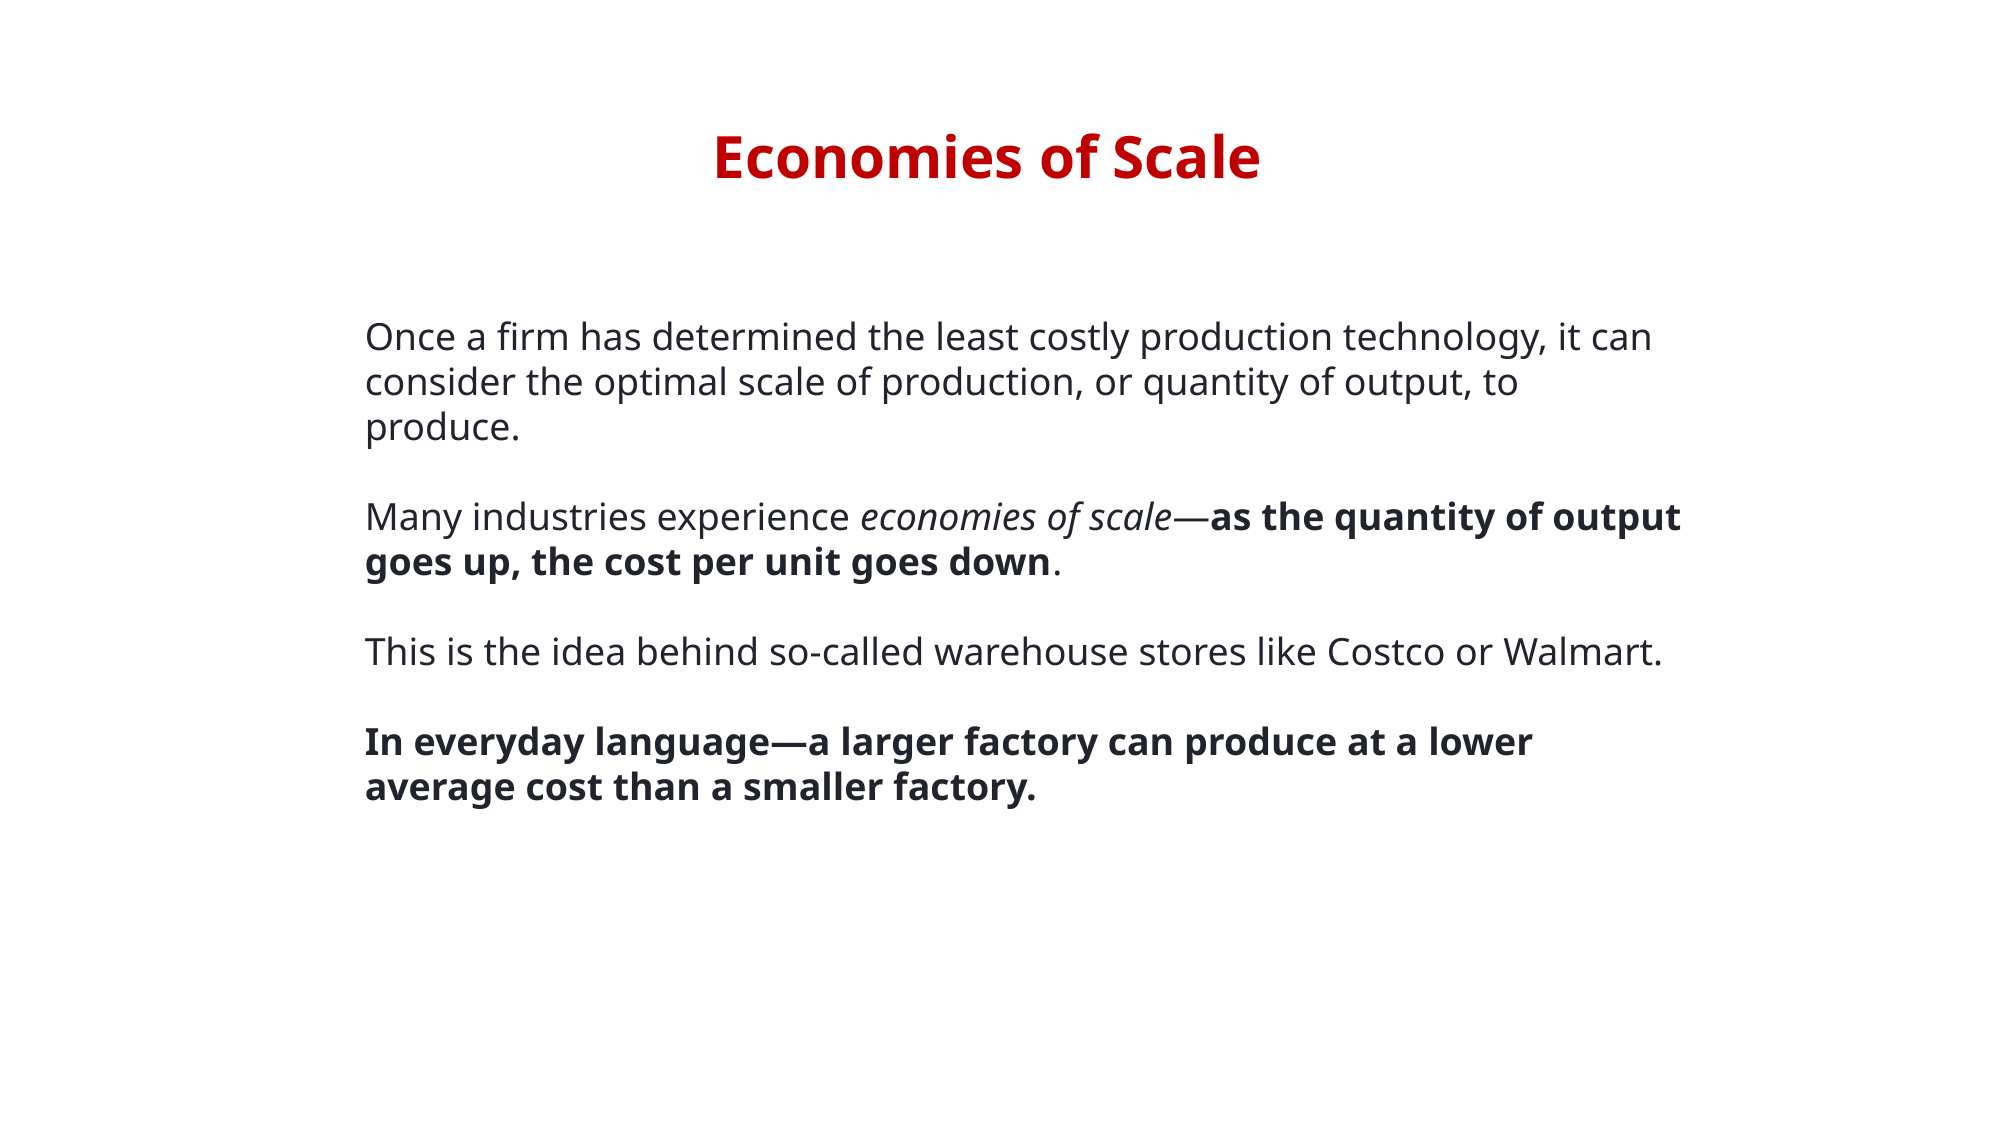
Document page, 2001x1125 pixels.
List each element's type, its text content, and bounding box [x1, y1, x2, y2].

text_box Once a firm has determined the least costly production technology, it can consider the optimal scale of production, or quantity of output, to produce. Many industries experience economies of scale—as the quantity of output goes up, the cost per unit goes down. This is the idea behind so-called warehouse stores like Costco or Walmart. In everyday language—a larger factory can produce at a lower average cost than a smaller factory. [349, 305, 1700, 815]
text_box Economies of Scale [474, 112, 1500, 198]
